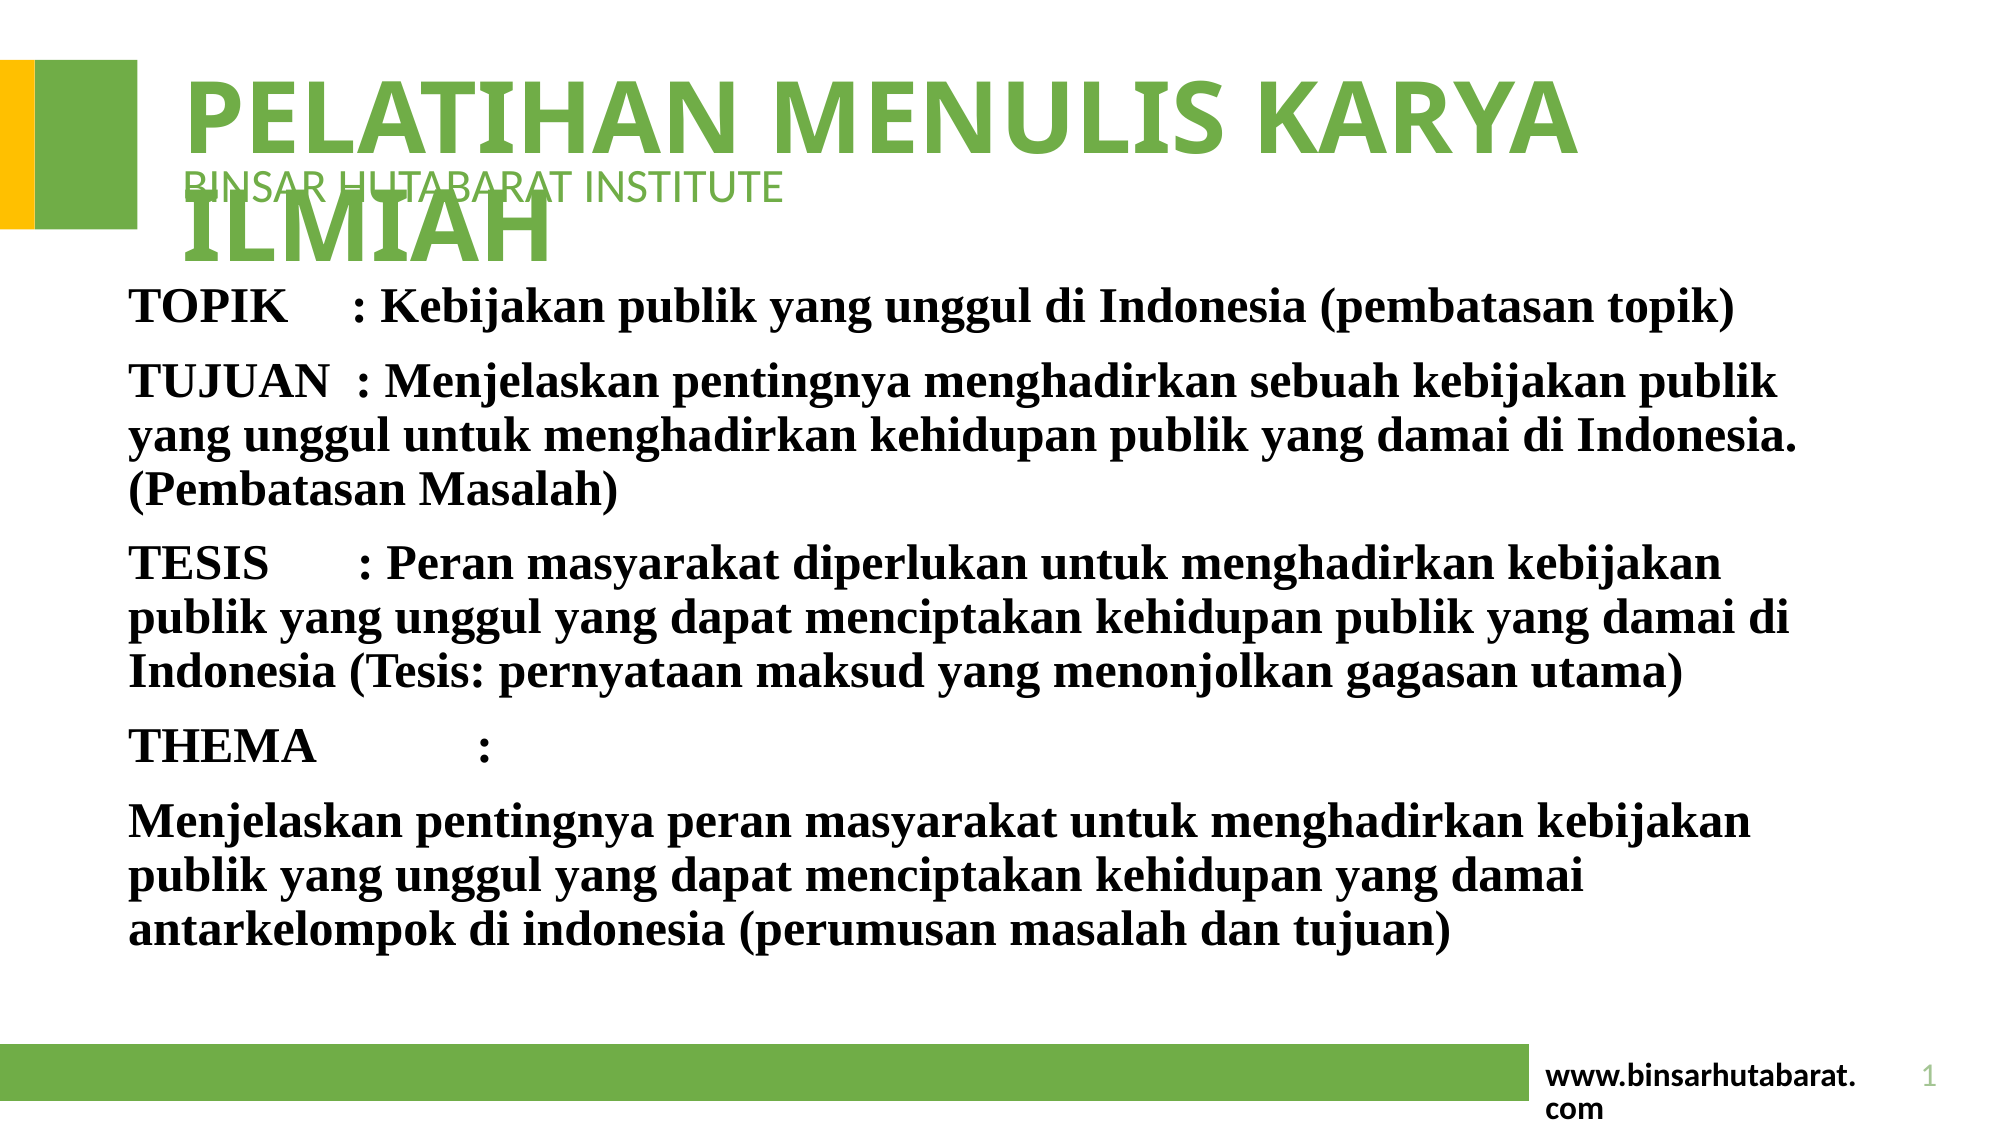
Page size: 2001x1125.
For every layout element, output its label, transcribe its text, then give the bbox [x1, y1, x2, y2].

list BINSAR HUTABARAT INSTITUTE [167, 154, 1863, 192]
slide_number 1 [1886, 1042, 1971, 1103]
title PELATIHAN MENULIS KARYA ILMIAH [167, 59, 1863, 154]
footer www.binsarhutabarat.com [1530, 1042, 1881, 1103]
list TOPIK : Kebijakan publik yang unggul di Indonesia (pembatasan topik) TUJUAN : Menjelaskan pentingnya menghadirkan sebuah kebijakan publik yang unggul untuk menghadirkan kehidupan publik yang damai di Indonesia. (Pembatasan Masalah) TESIS : Peran masyarakat diperlukan untuk menghadirkan kebijakan publik yang unggul yang dapat menciptakan kehidupan publik yang damai di Indonesia (Tesis: pernyataan maksud yang menonjolkan gagasan utama) THEMA : Menjelaskan pentingnya peran masyarakat untuk menghadirkan kebijakan publik yang unggul yang dapat menciptakan kehidupan yang damai antarkelompok di indonesia (perumusan masalah dan tujuan) [113, 271, 1863, 1043]
